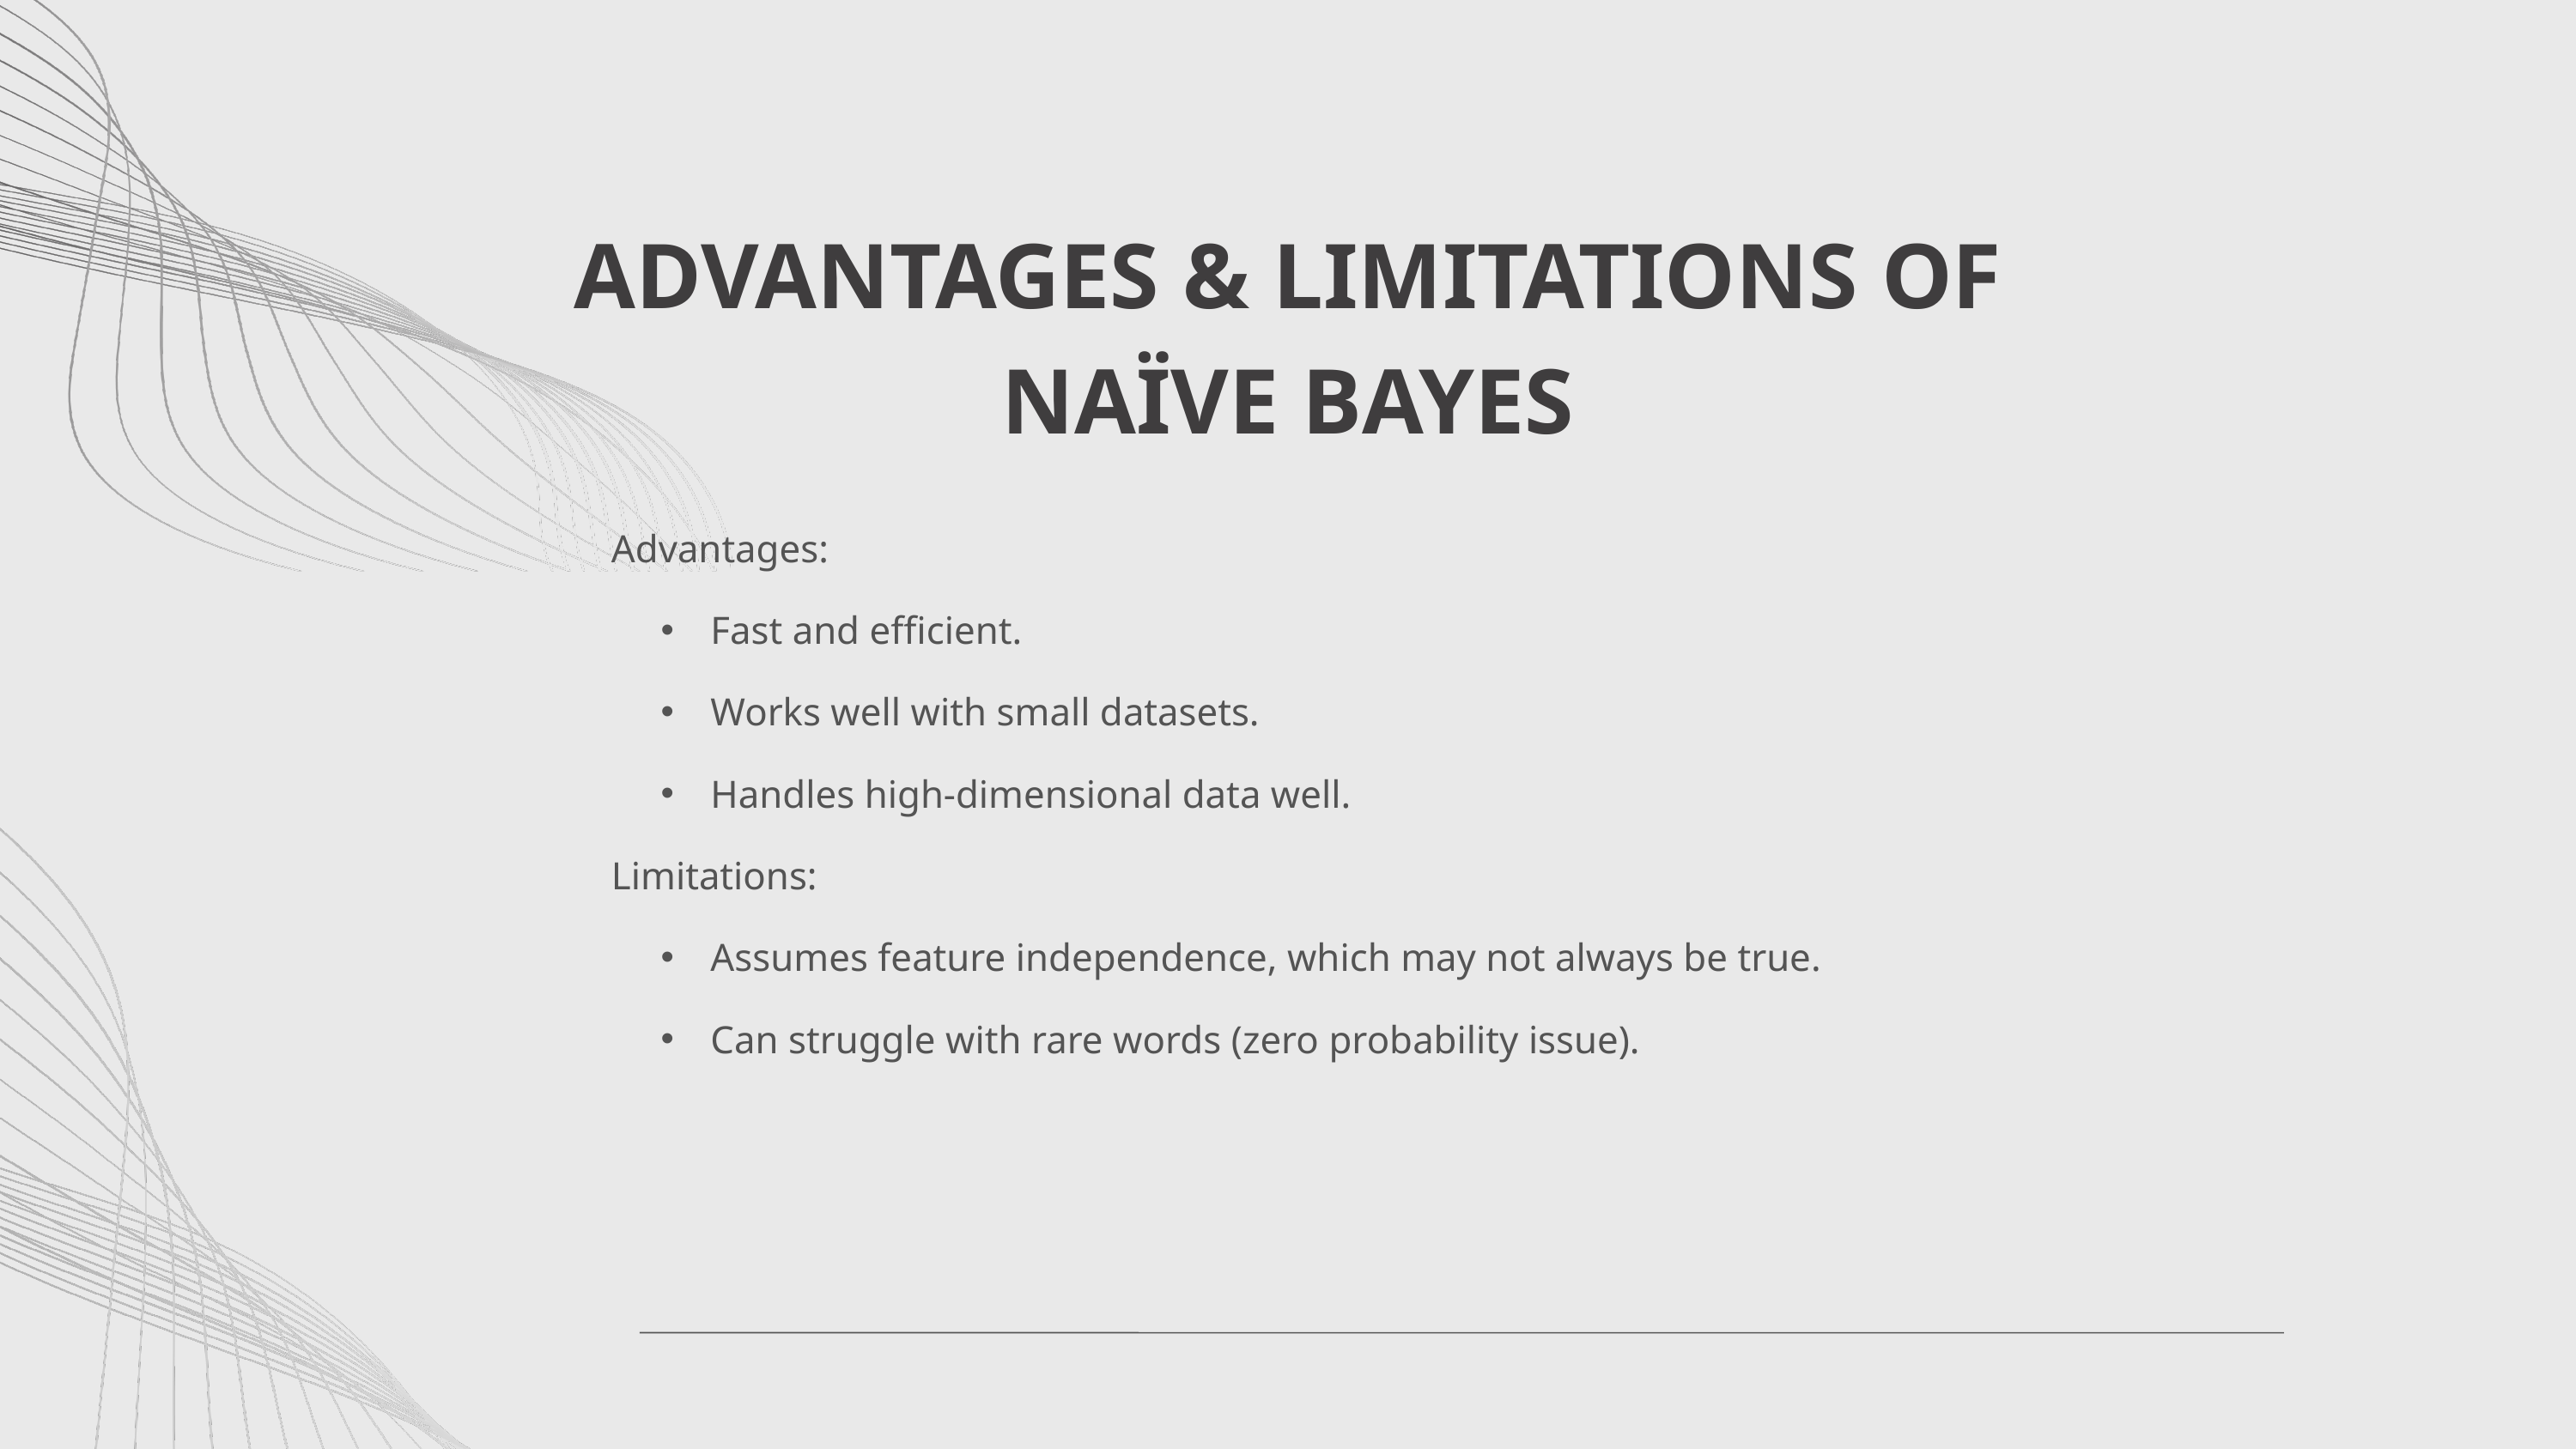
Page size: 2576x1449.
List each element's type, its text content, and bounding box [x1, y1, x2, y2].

text_box ADVANTAGES & LIMITATIONS OF NAÏVE BAYES [529, 201, 2047, 577]
text_box [0, 724, 636, 1449]
text_box [0, 0, 733, 572]
text_box Advantages: Fast and efficient. Works well with small datasets. Handles high-dimensional data well. Limitations: Assumes feature independence, which may not always be true. Can struggle with rare words (zero probability issue). [611, 488, 1965, 1143]
